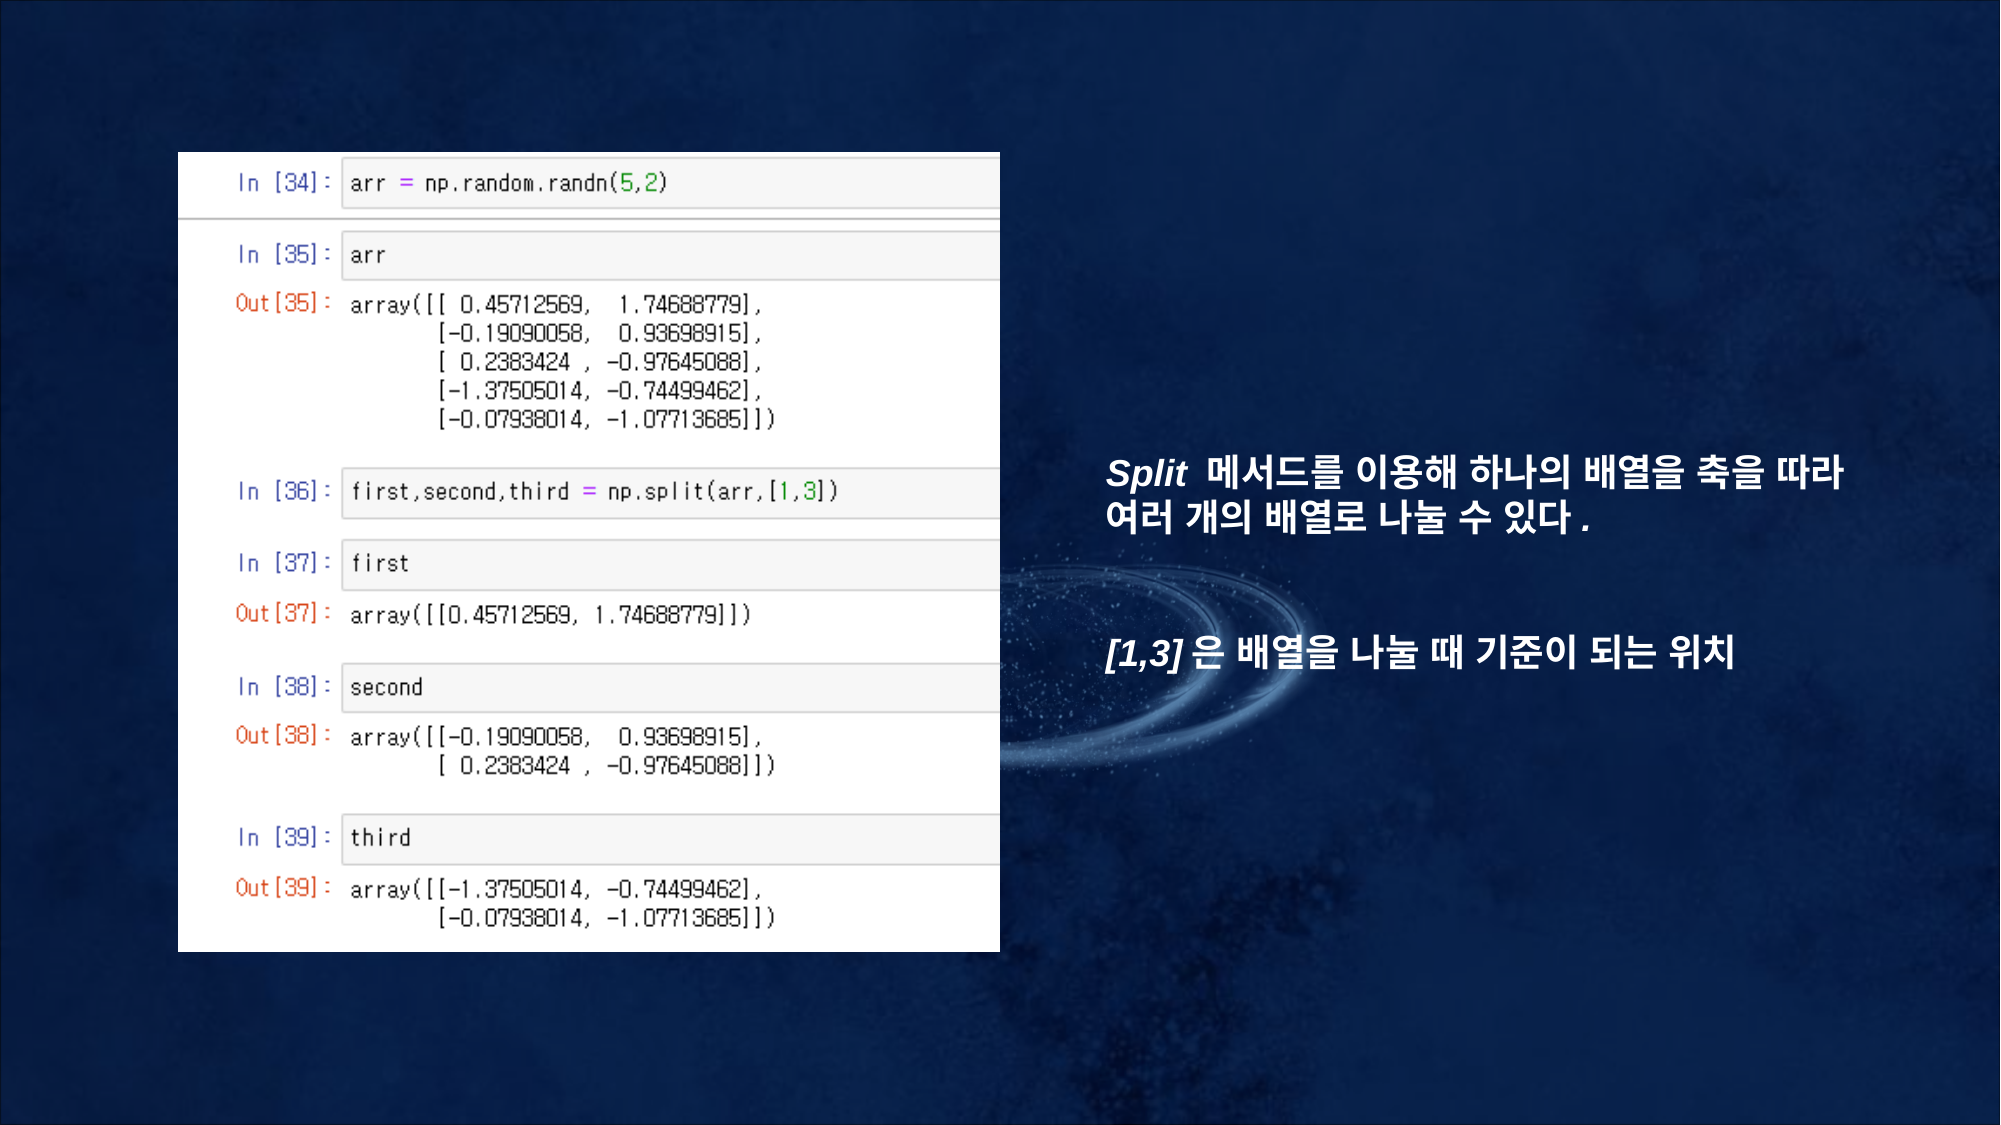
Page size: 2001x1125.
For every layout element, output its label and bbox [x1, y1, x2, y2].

picture [0, 0, 2000, 1125]
text_box [1005, 423, 1356, 901]
